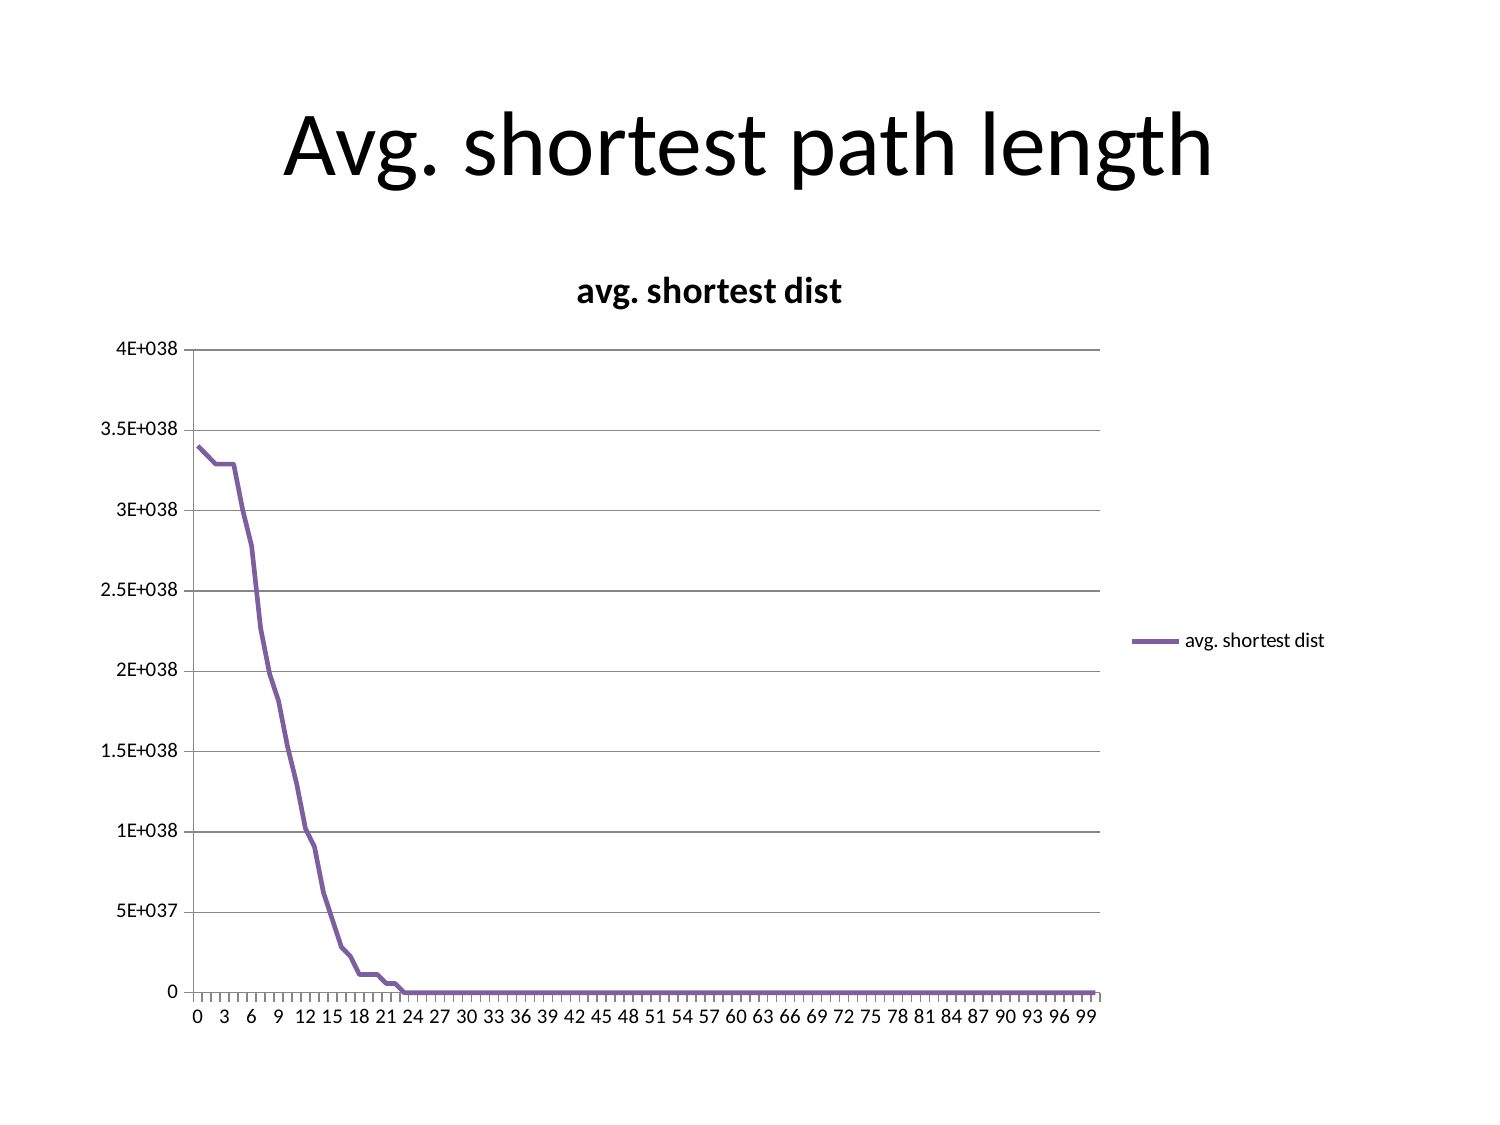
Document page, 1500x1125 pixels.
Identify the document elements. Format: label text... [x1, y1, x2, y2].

chart [74, 239, 1344, 1045]
title Avg. shortest path length [75, 45, 1425, 233]
